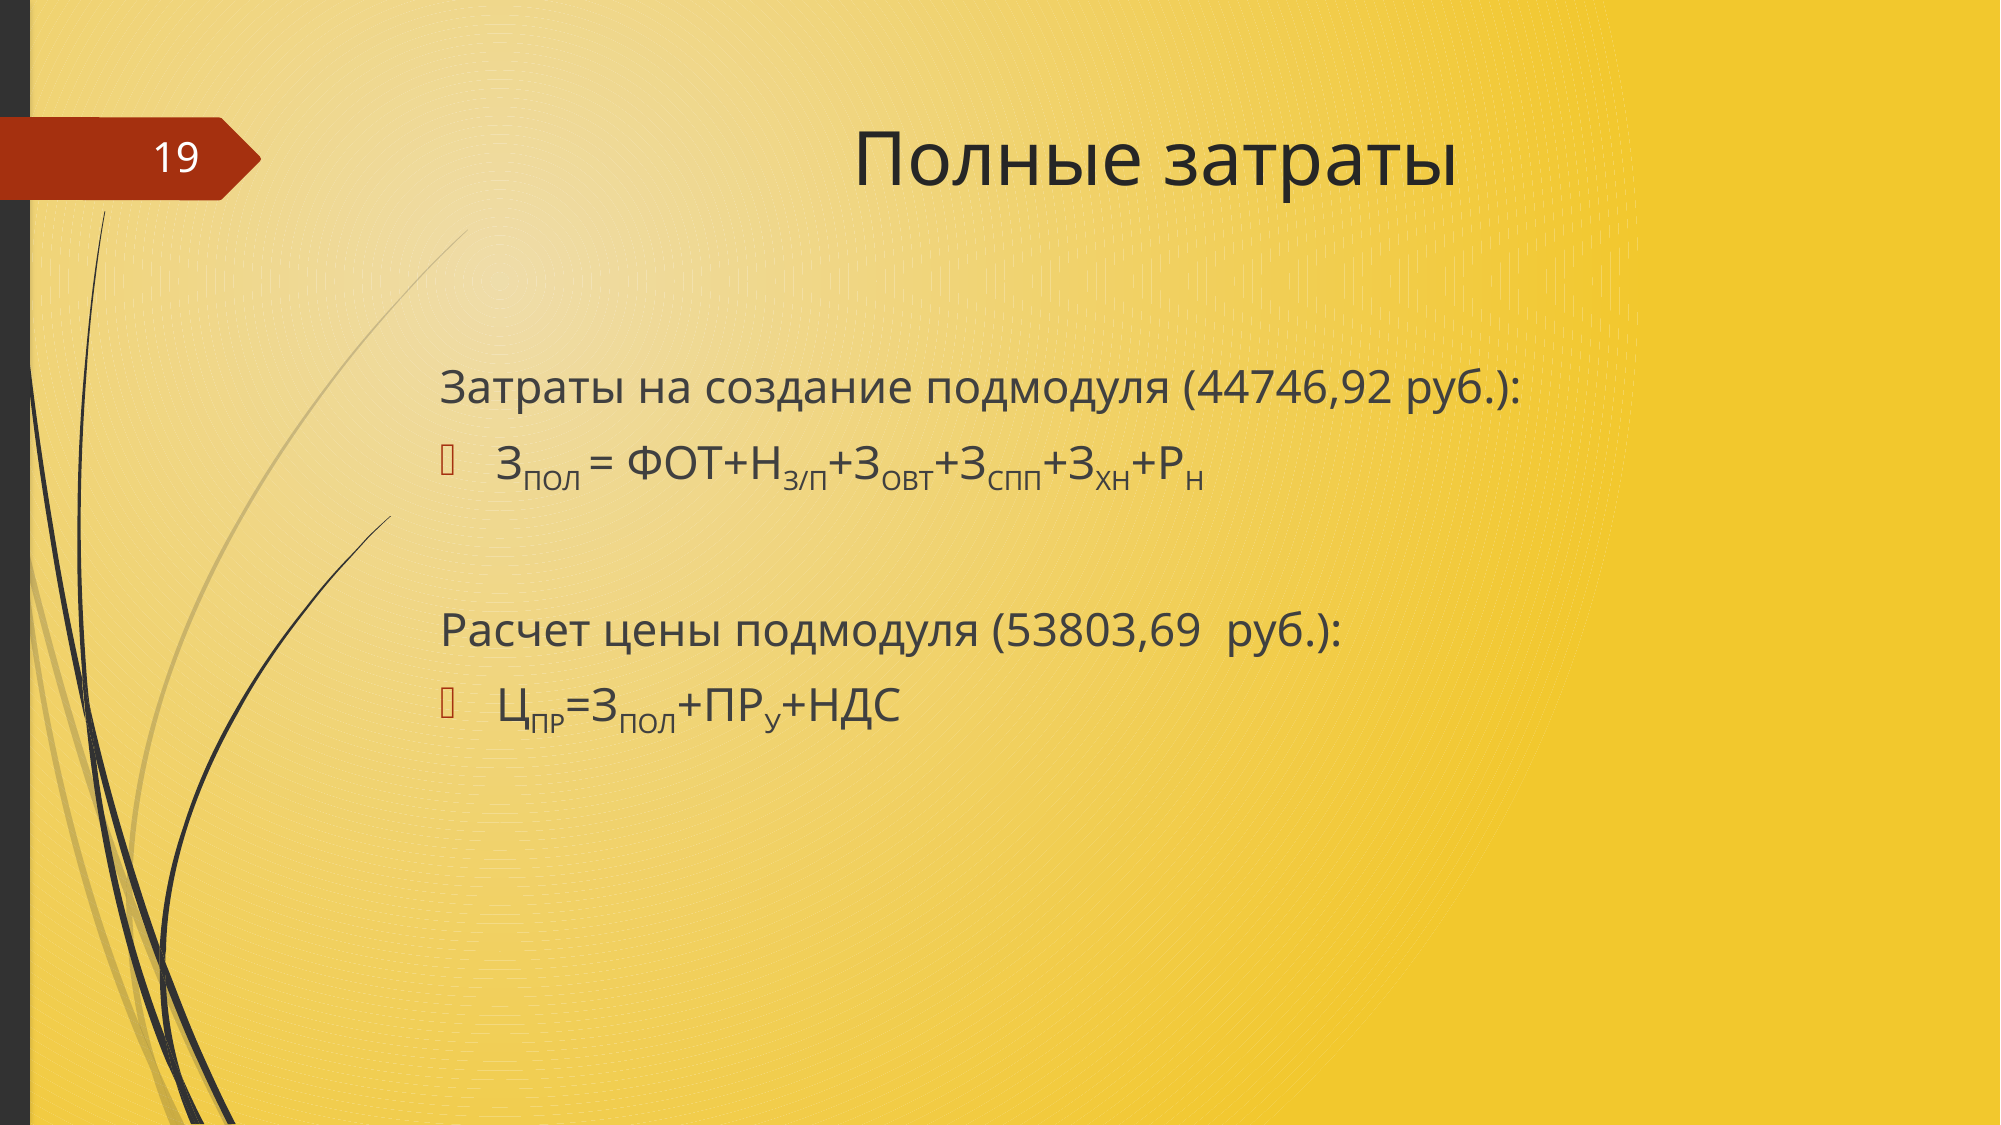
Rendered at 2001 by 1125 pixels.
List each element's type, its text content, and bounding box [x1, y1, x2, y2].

slide_number 19 [87, 129, 216, 190]
title Полные затраты [425, 102, 1888, 313]
list Затраты на создание подмодуля (44746,92 руб.): ЗПОЛ = ФОТ+НЗ/П+ЗОВТ+ЗСПП+ЗХН+РН Расчет цены подмодуля (53803,69 руб.): ЦПР=ЗПОЛ+ПРУ+НДС [424, 350, 1888, 970]
